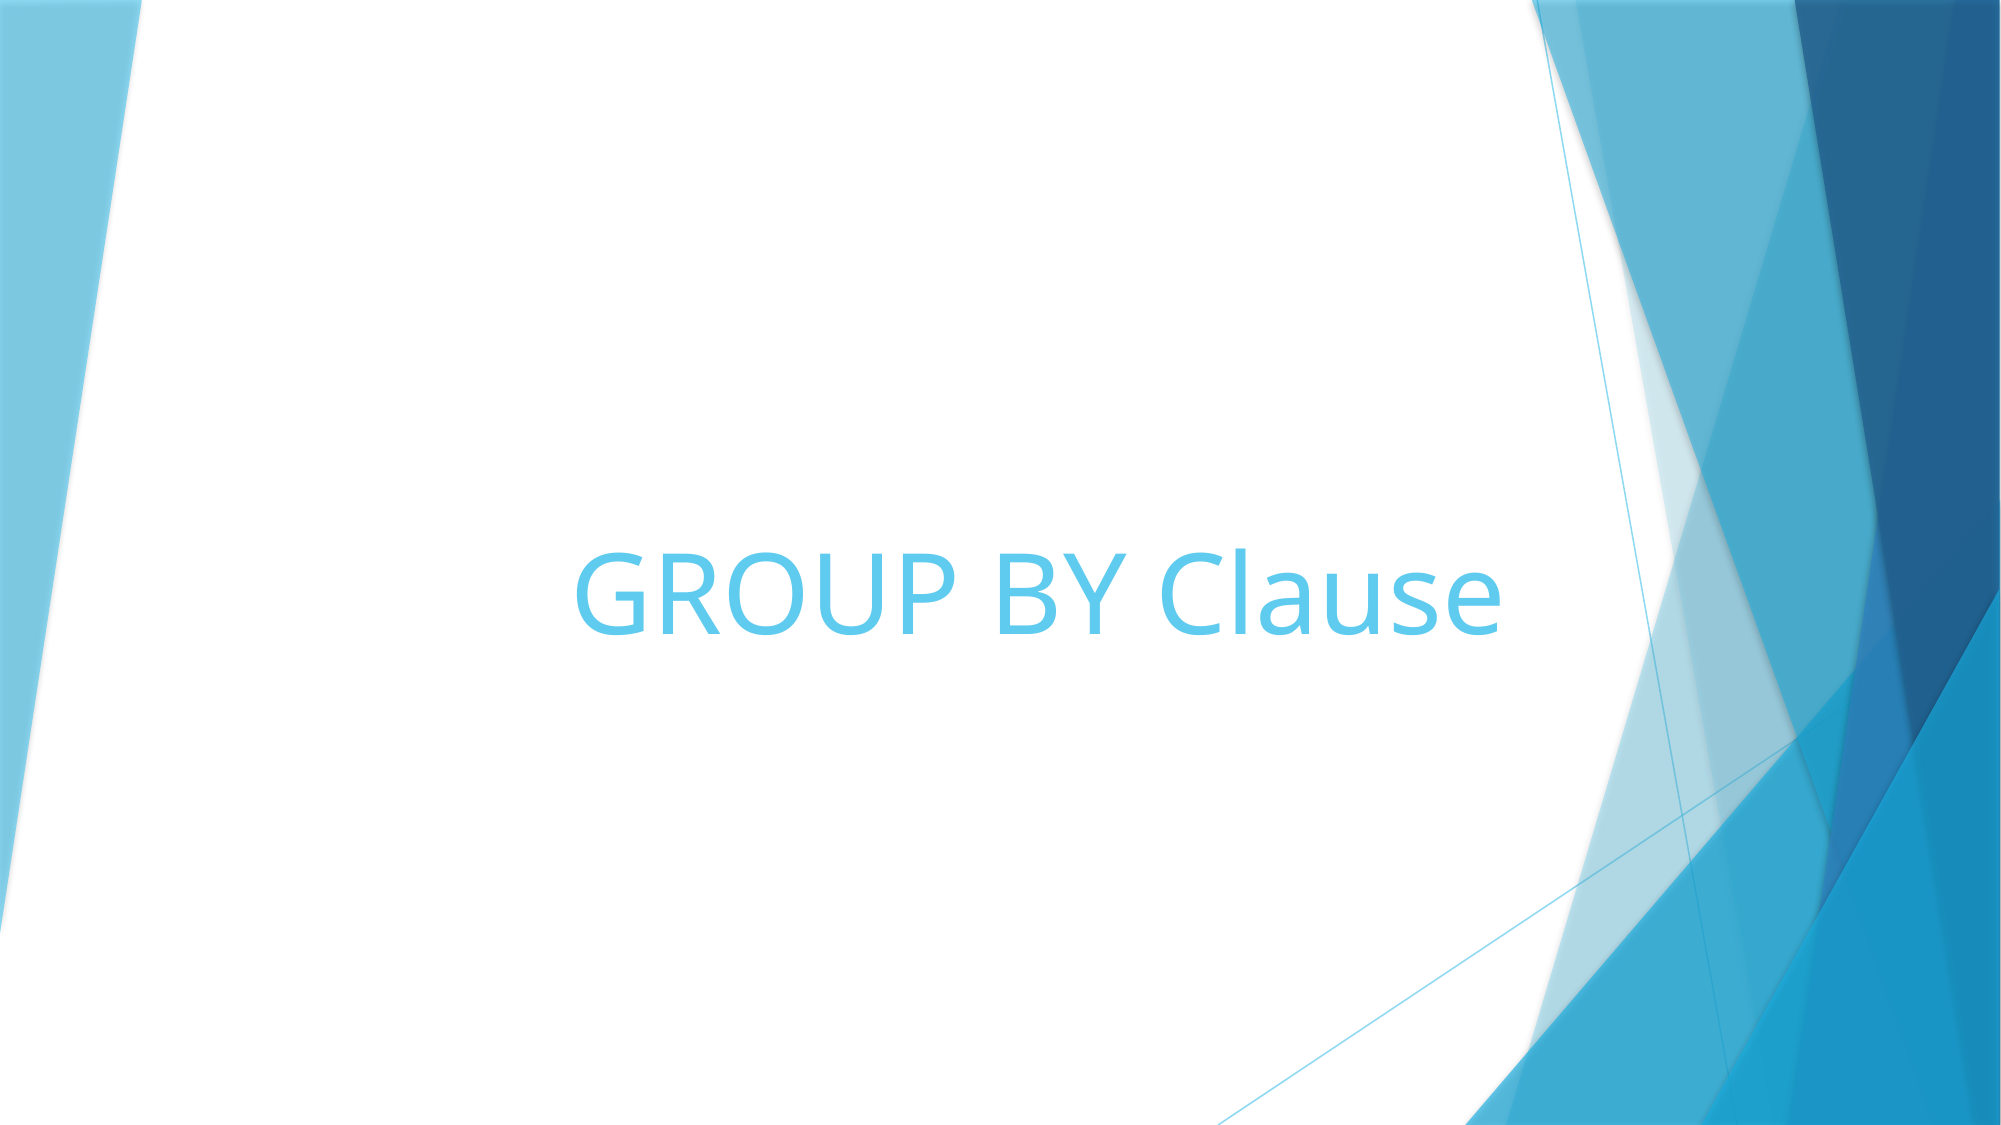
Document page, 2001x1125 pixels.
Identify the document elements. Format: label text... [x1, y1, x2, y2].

title GROUP BY Clause [247, 394, 1522, 665]
